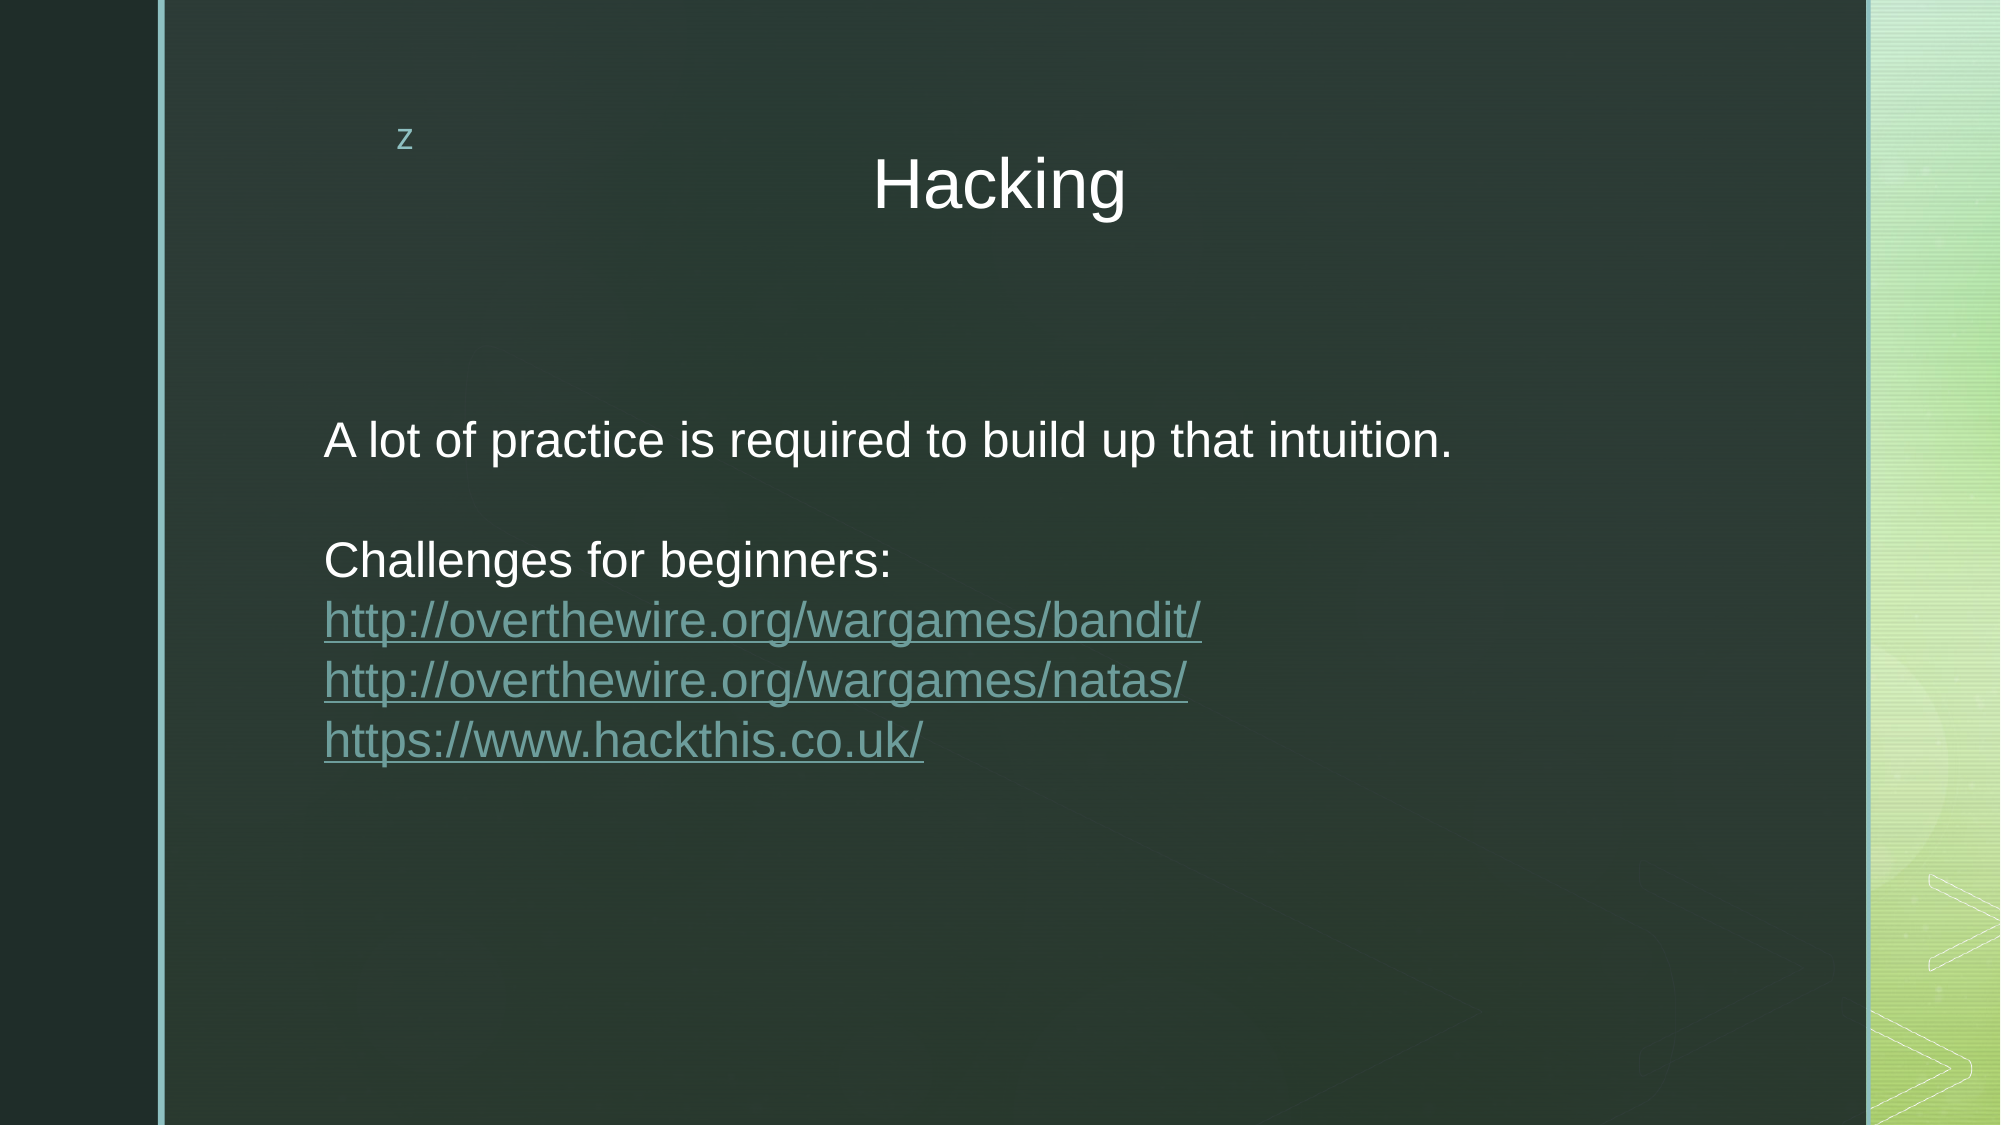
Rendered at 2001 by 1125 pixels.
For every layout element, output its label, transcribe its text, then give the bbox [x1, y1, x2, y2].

text_box A lot of practice is required to build up that intuition. Challenges for beginners: http://overthewire.org/wargames/bandit/ http://overthewire.org/wargames/natas/ https://www.hackthis.co.uk/ [308, 400, 1704, 821]
picture [1871, 0, 2001, 1125]
title Hacking [347, 139, 1653, 317]
